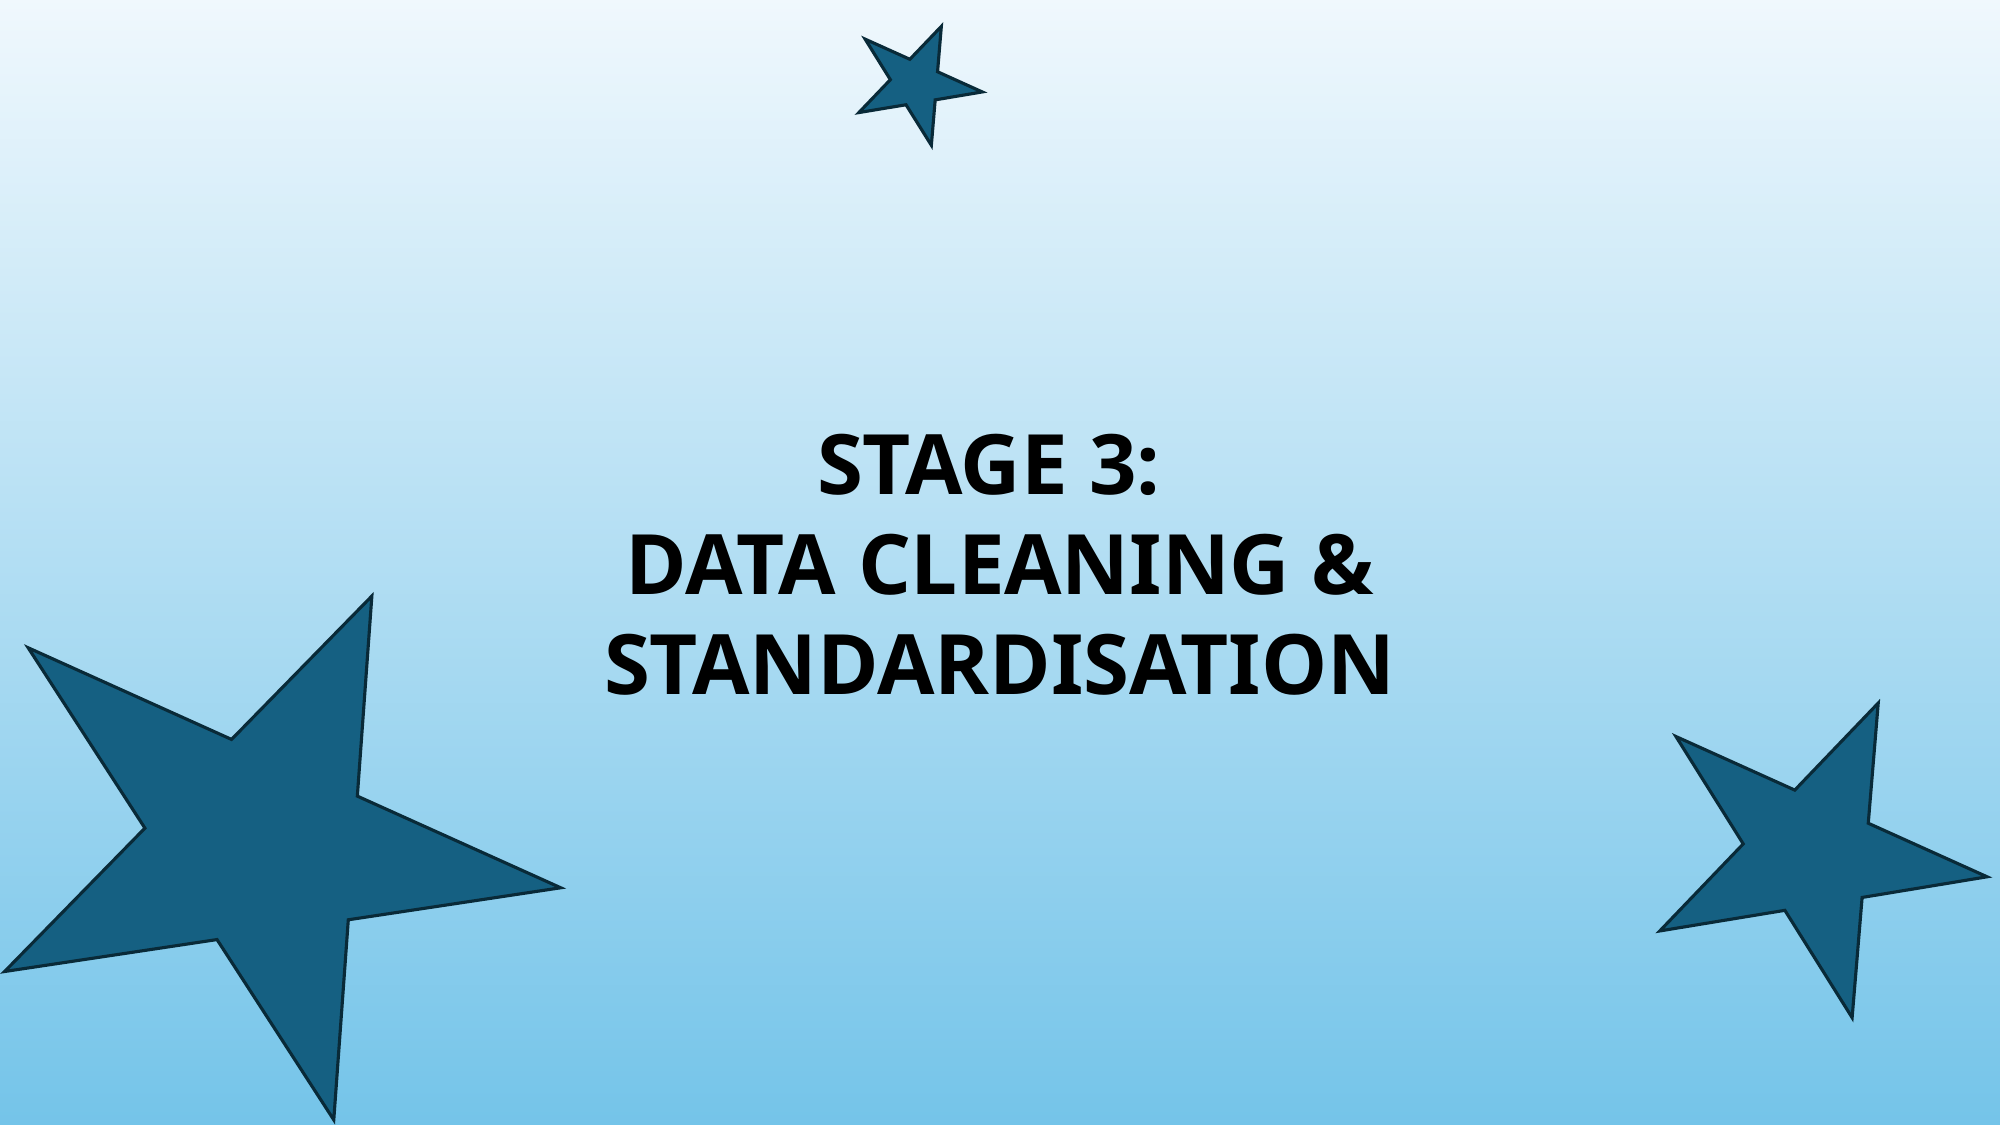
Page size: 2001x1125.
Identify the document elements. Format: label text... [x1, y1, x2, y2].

text_box [854, 22, 988, 151]
text_box STAGE 3: DATA CLEANING & STANDARDISATION [525, 403, 1475, 719]
text_box [0, 591, 567, 1125]
text_box [1655, 698, 1993, 1023]
